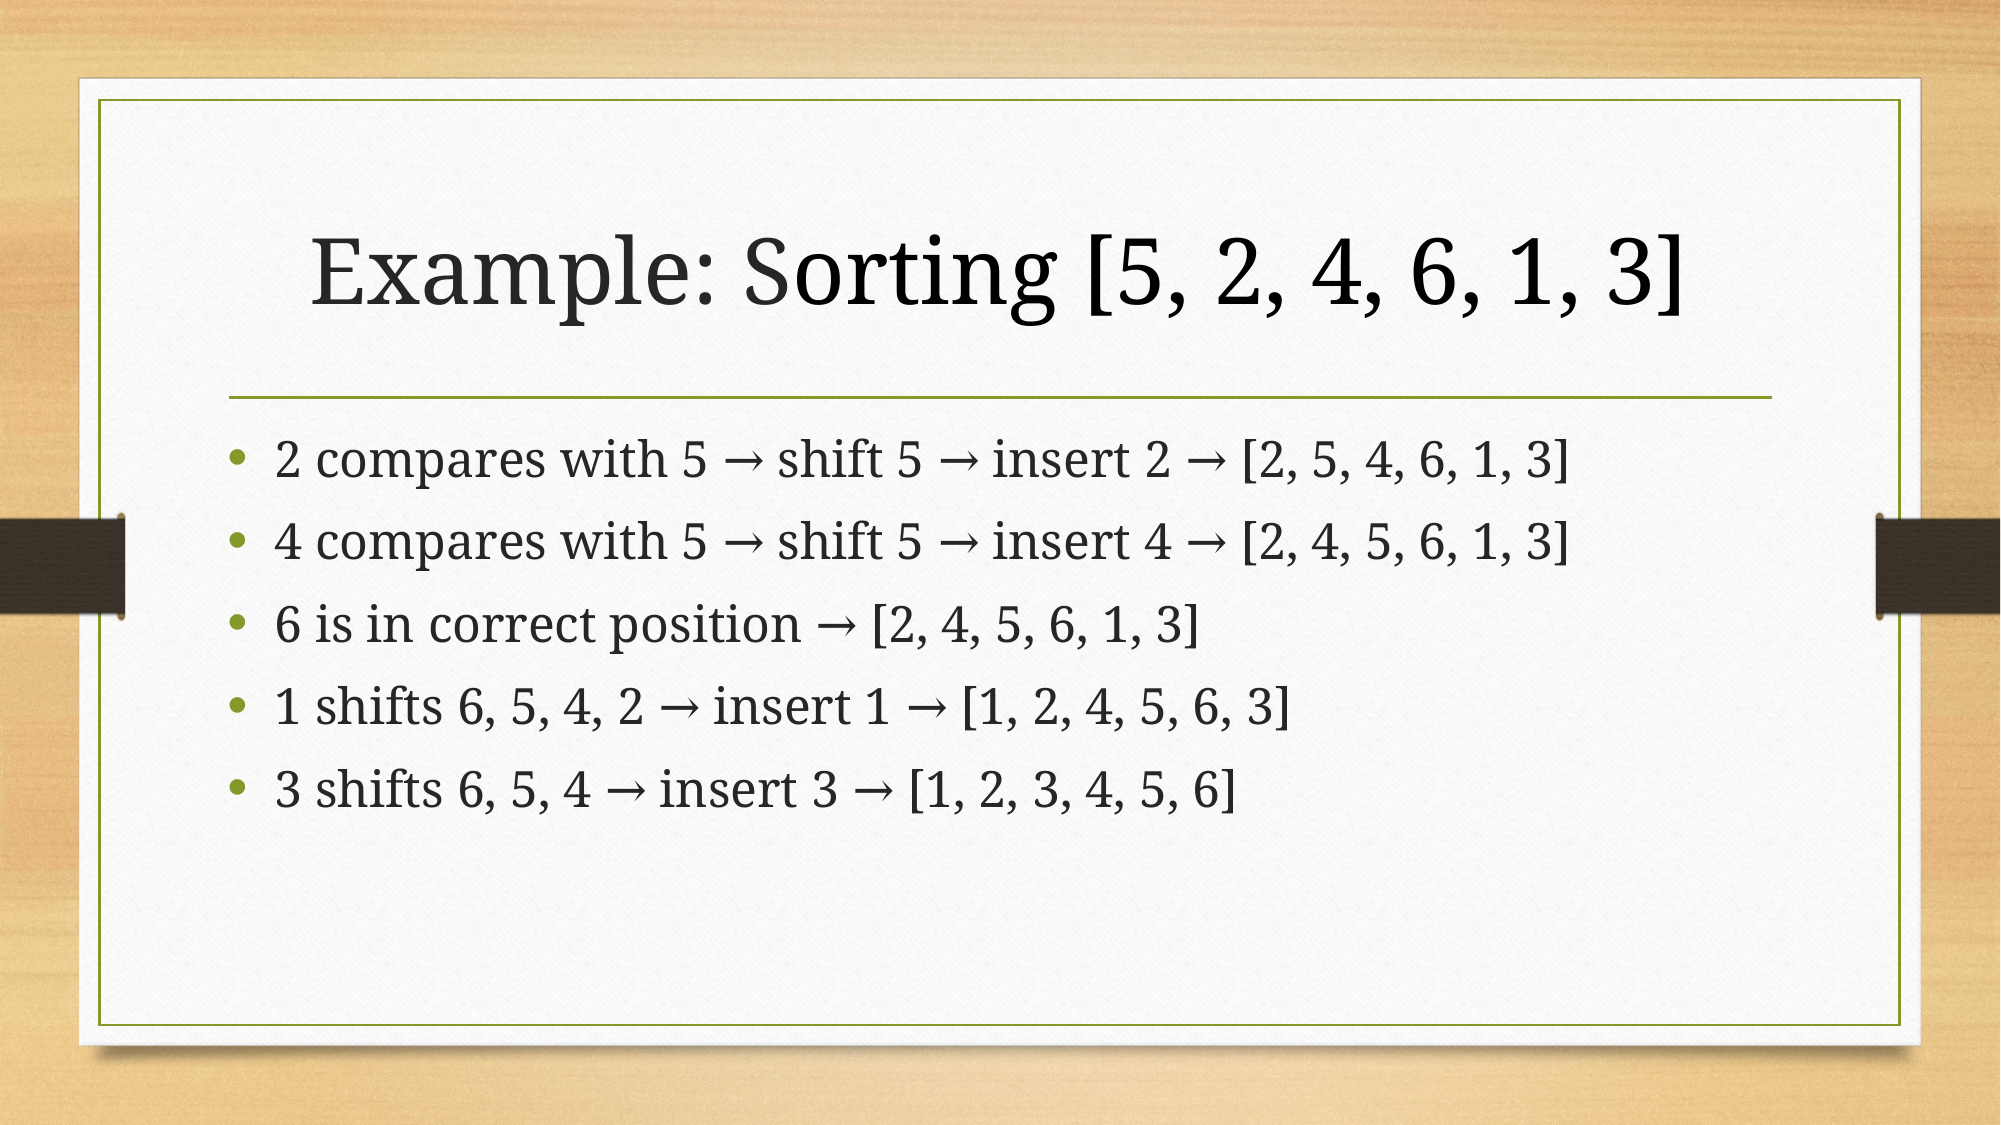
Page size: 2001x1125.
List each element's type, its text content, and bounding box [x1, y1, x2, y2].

picture [0, 0, 2001, 1125]
title Example: Sorting [5, 2, 4, 6, 1, 3] [212, 161, 1788, 375]
list 2 compares with 5 → shift 5 → insert 2 → [2, 5, 4, 6, 1, 3] 4 compares with 5 → shift 5 → insert 4 → [2, 4, 5, 6, 1, 3] 6 is in correct position → [2, 4, 5, 6, 1, 3] 1 shifts 6, 5, 4, 2 → insert 1 → [1, 2, 4, 5, 6, 3] 3 shifts 6, 5, 4 → insert 3 → [1, 2, 3, 4, 5, 6] [212, 419, 1788, 964]
